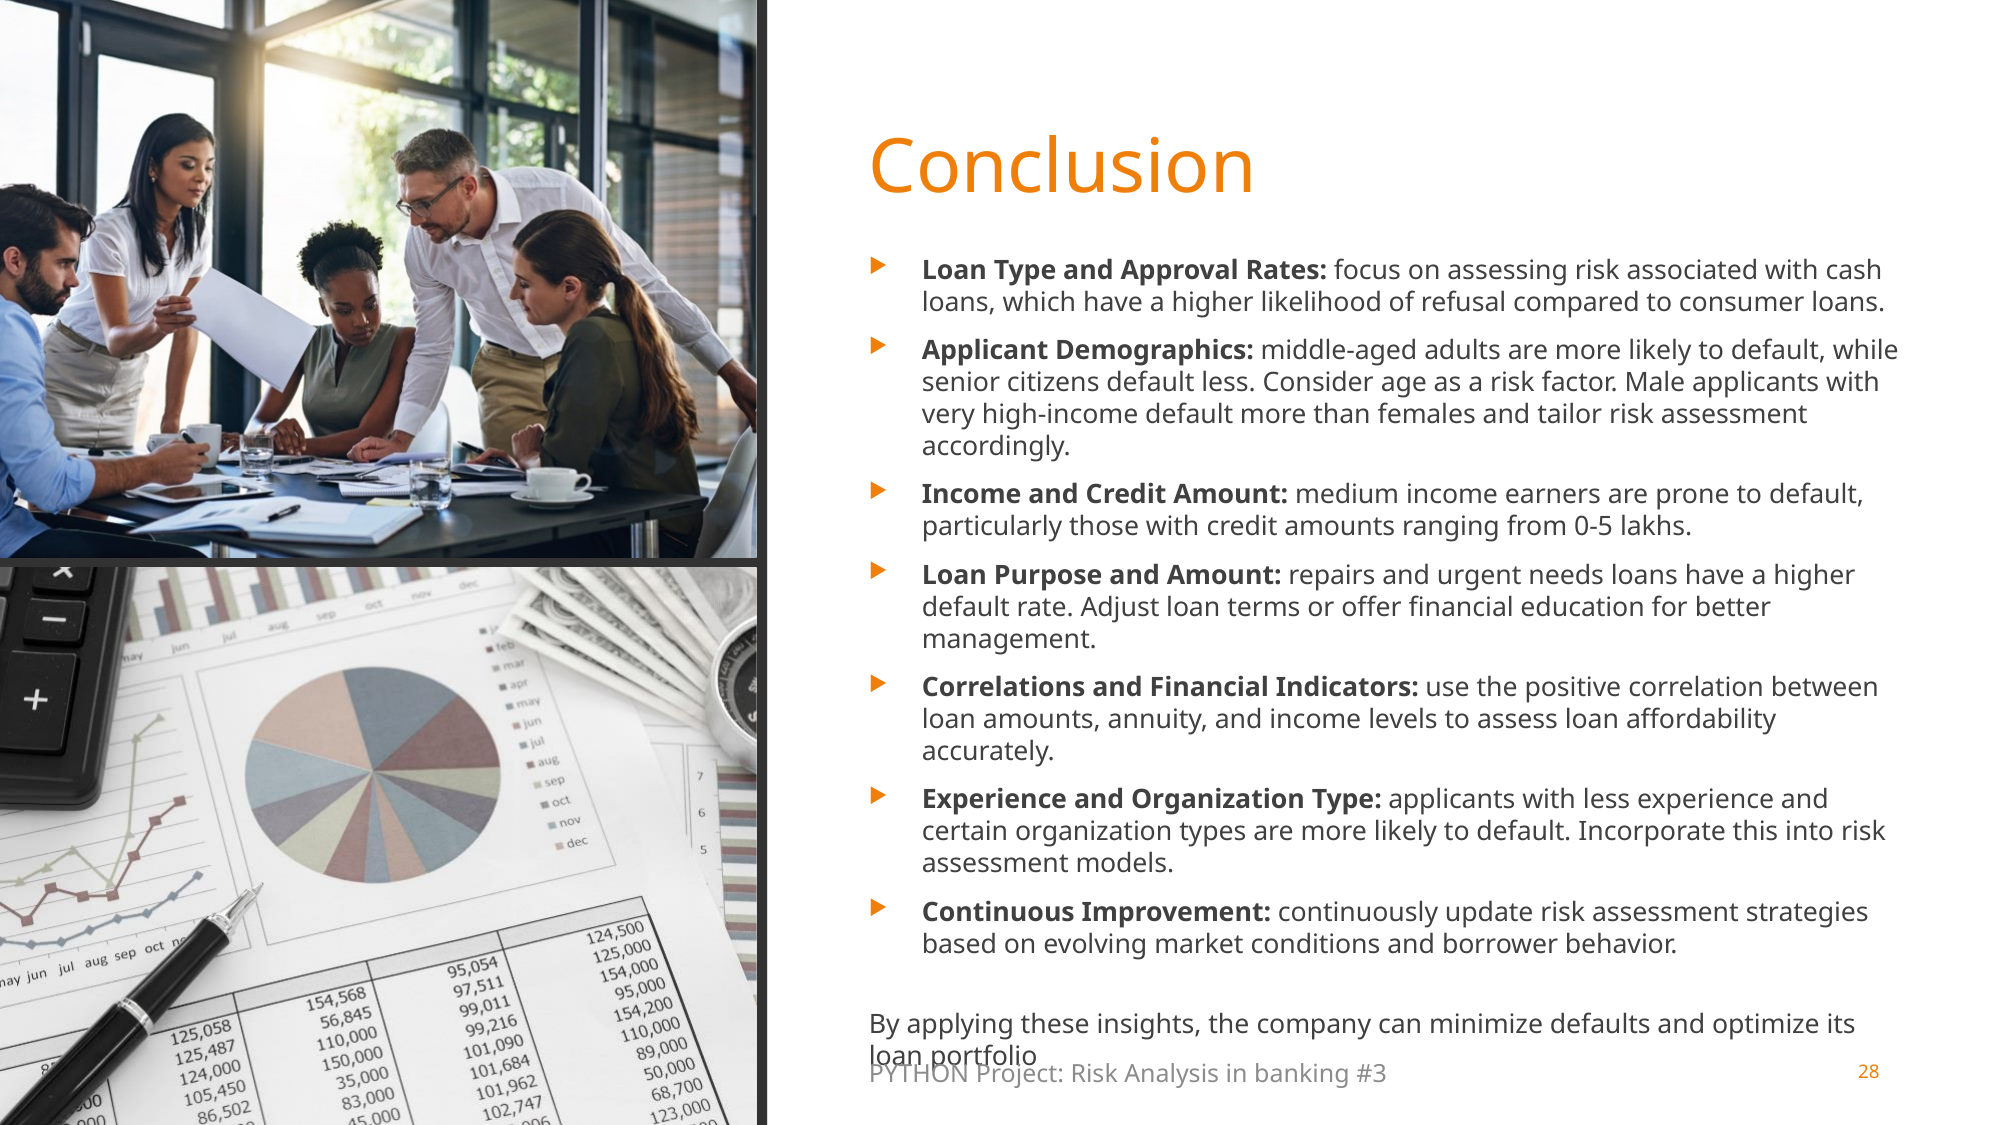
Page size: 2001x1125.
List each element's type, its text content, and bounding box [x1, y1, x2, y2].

slide_number 28 [1733, 1035, 1895, 1110]
footer PYTHON Project: Risk Analysis in banking #3 [853, 1035, 1733, 1110]
list Loan Type and Approval Rates: focus on assessing risk associated with cash loans, which have a higher likelihood of refusal compared to consumer loans. Applicant Demographics: middle-aged adults are more likely to default, while senior citizens default less. Consider age as a risk factor. Male applicants with very high-income default more than females and tailor risk assessment accordingly. Income and Credit Amount: medium income earners are prone to default, particularly those with credit amounts ranging from 0-5 lakhs. Loan Purpose and Amount: repairs and urgent needs loans have a higher default rate. Adjust loan terms or offer financial education for better management. Correlations and Financial Indicators: use the positive correlation between loan amounts, annuity, and income levels to assess loan affordability accurately. Experience and Organization Type: applicants with less experience and certain organization types are more likely to default. Incorporate this into risk assessment models. Continuous Improvement: continuously update risk assessment strategies based on evolving market conditions and borrower behavior. By applying these insights, the company can minimize defaults and optimize its loan portfolio [853, 245, 1914, 1088]
picture [0, 0, 758, 558]
picture [0, 567, 758, 1125]
title Conclusion [853, 110, 1928, 370]
